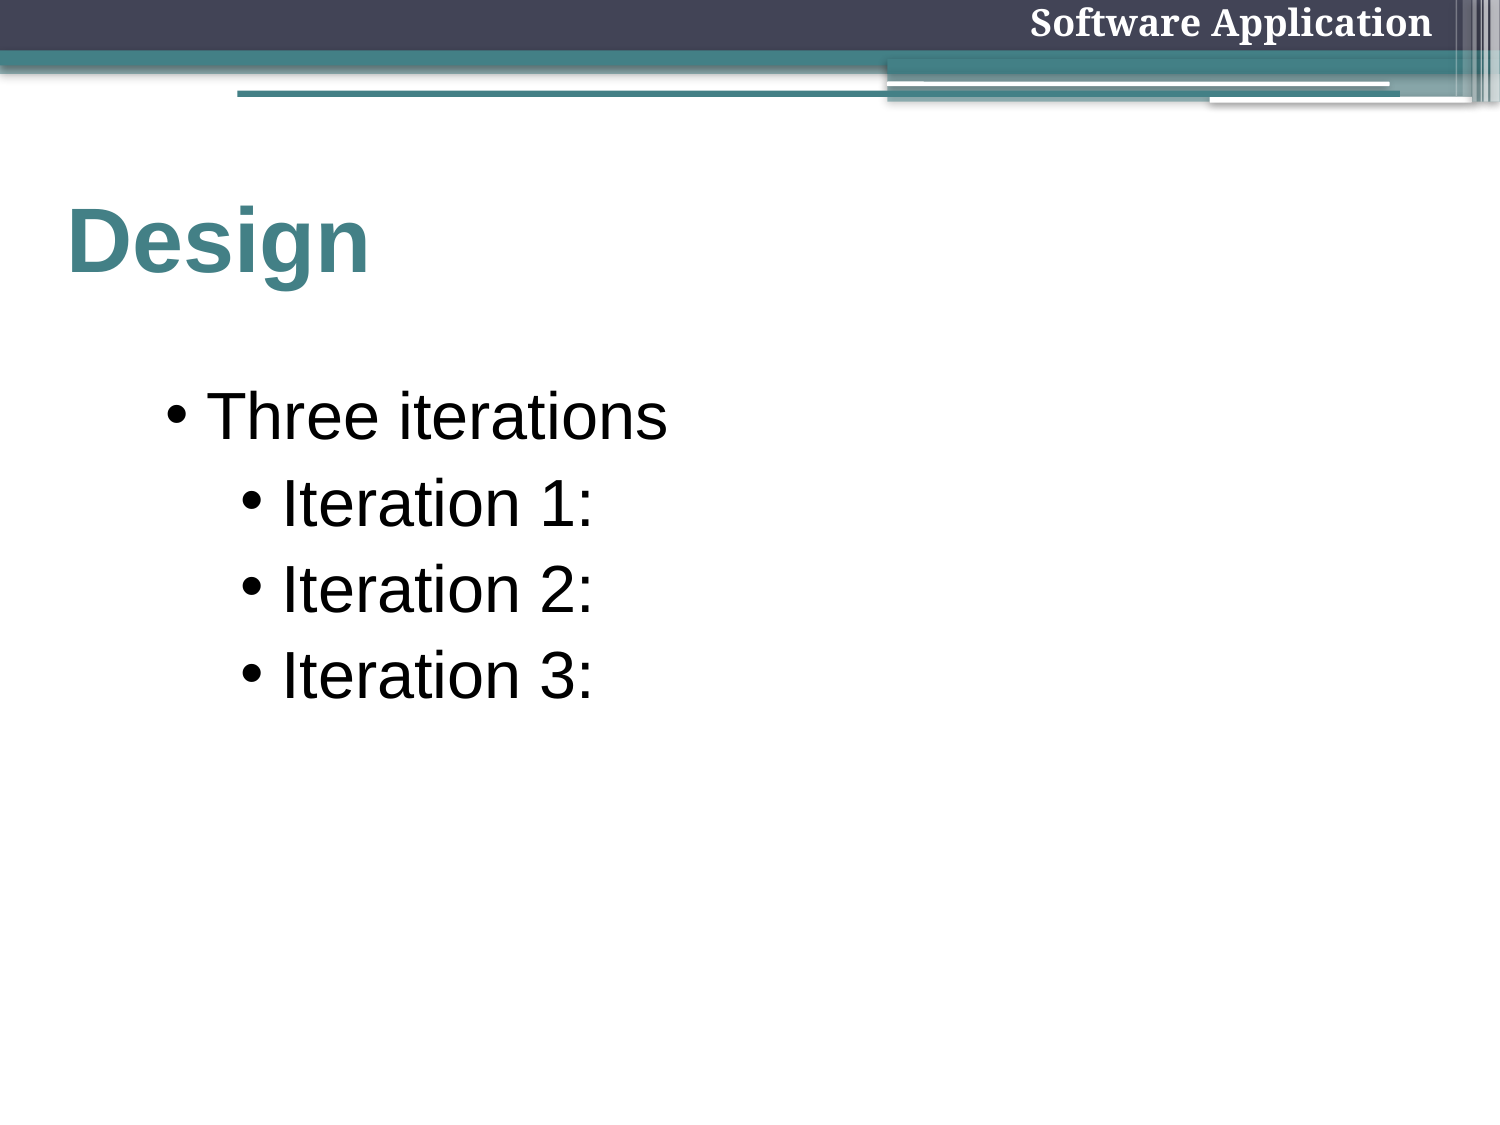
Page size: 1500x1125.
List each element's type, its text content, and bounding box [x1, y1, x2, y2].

title Design [51, 146, 1077, 324]
text_box Three iterations Iteration 1: Iteration 2: Iteration 3: [83, 365, 1405, 958]
text_box Software Application [572, 0, 1448, 75]
